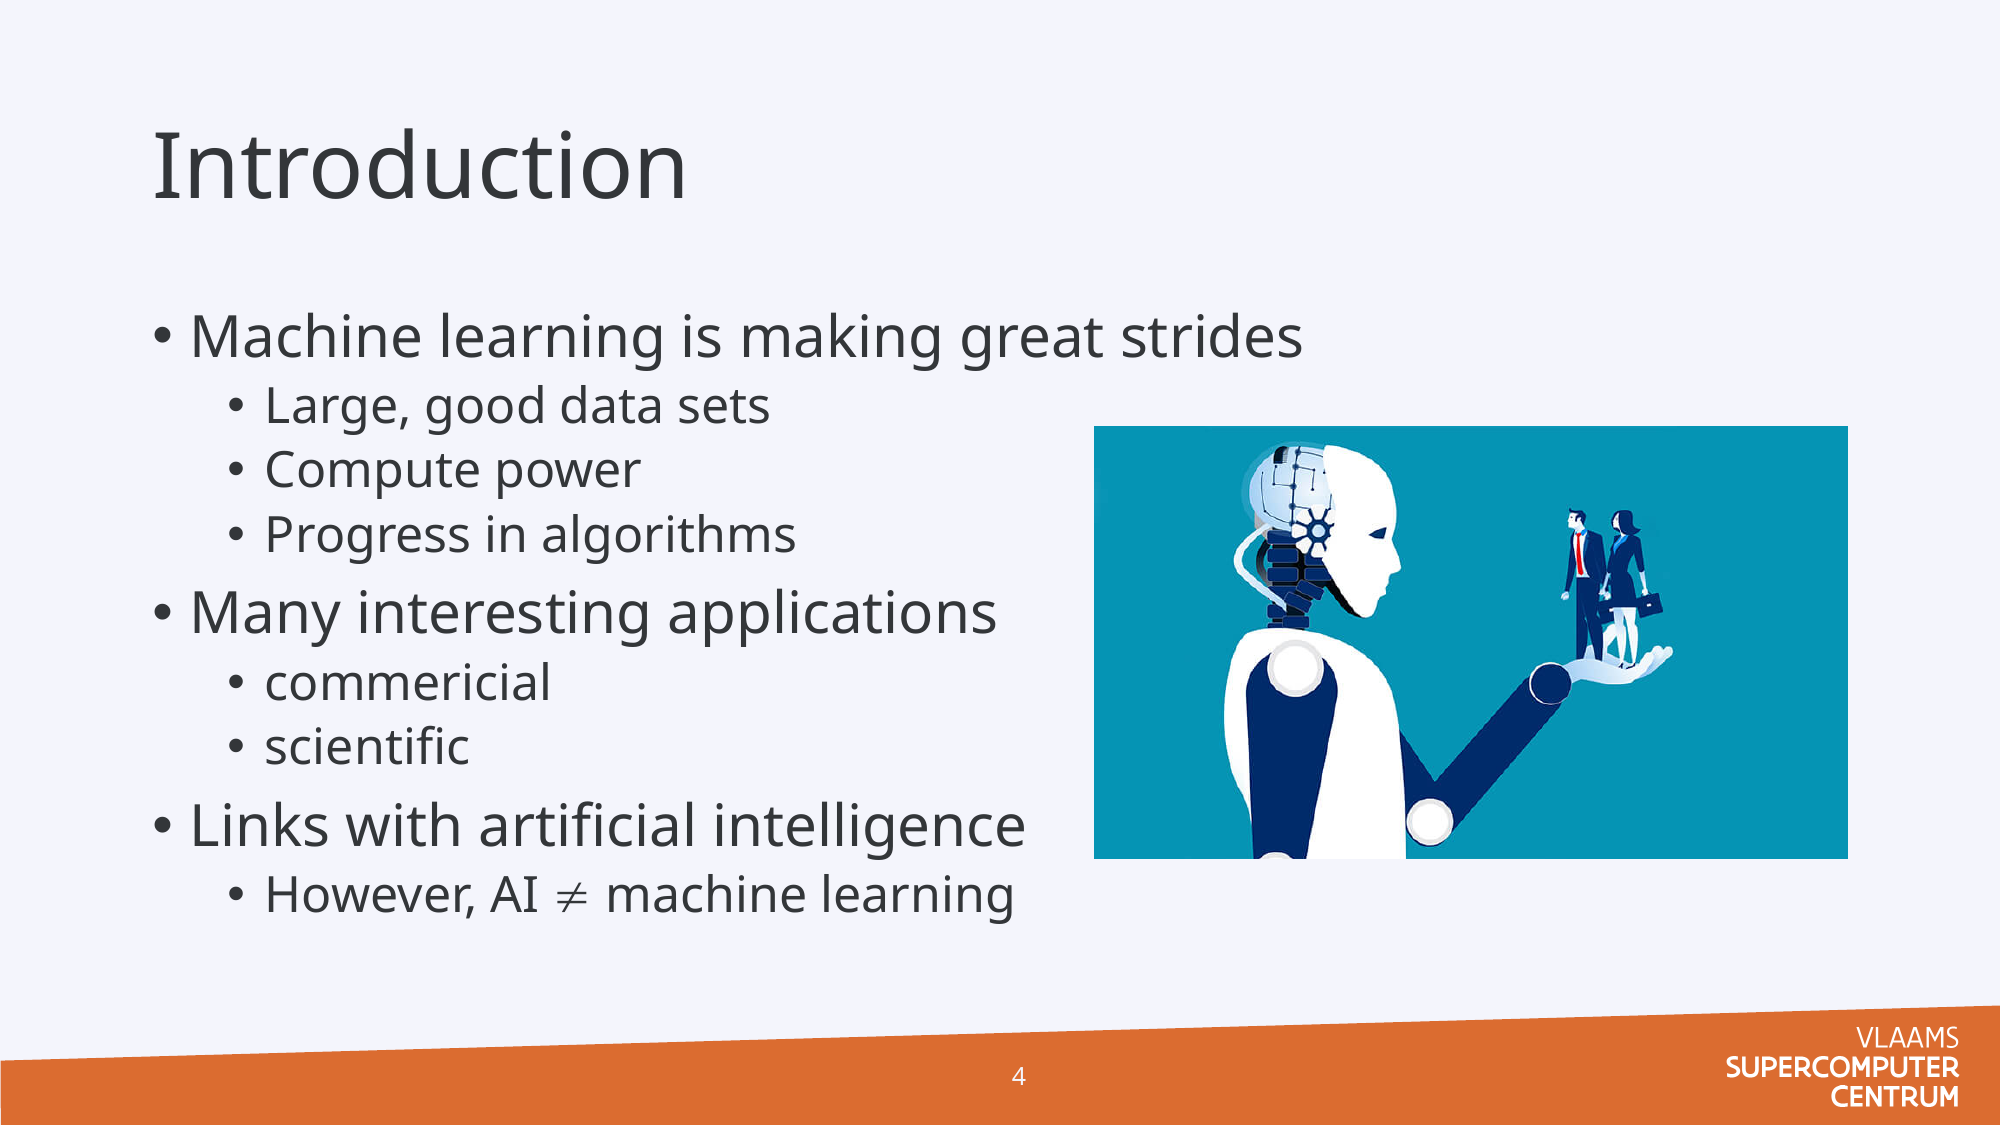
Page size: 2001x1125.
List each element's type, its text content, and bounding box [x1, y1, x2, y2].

slide_number 4 [958, 1047, 1042, 1108]
list Machine learning is making great strides Large, good data sets Compute power Progress in algorithms Many interesting applications commericial scientific Links with artificial intelligence However, AI  machine learning [137, 299, 1863, 1014]
picture [1725, 1021, 1960, 1117]
title Introduction [137, 59, 1863, 278]
picture [1094, 425, 1848, 859]
